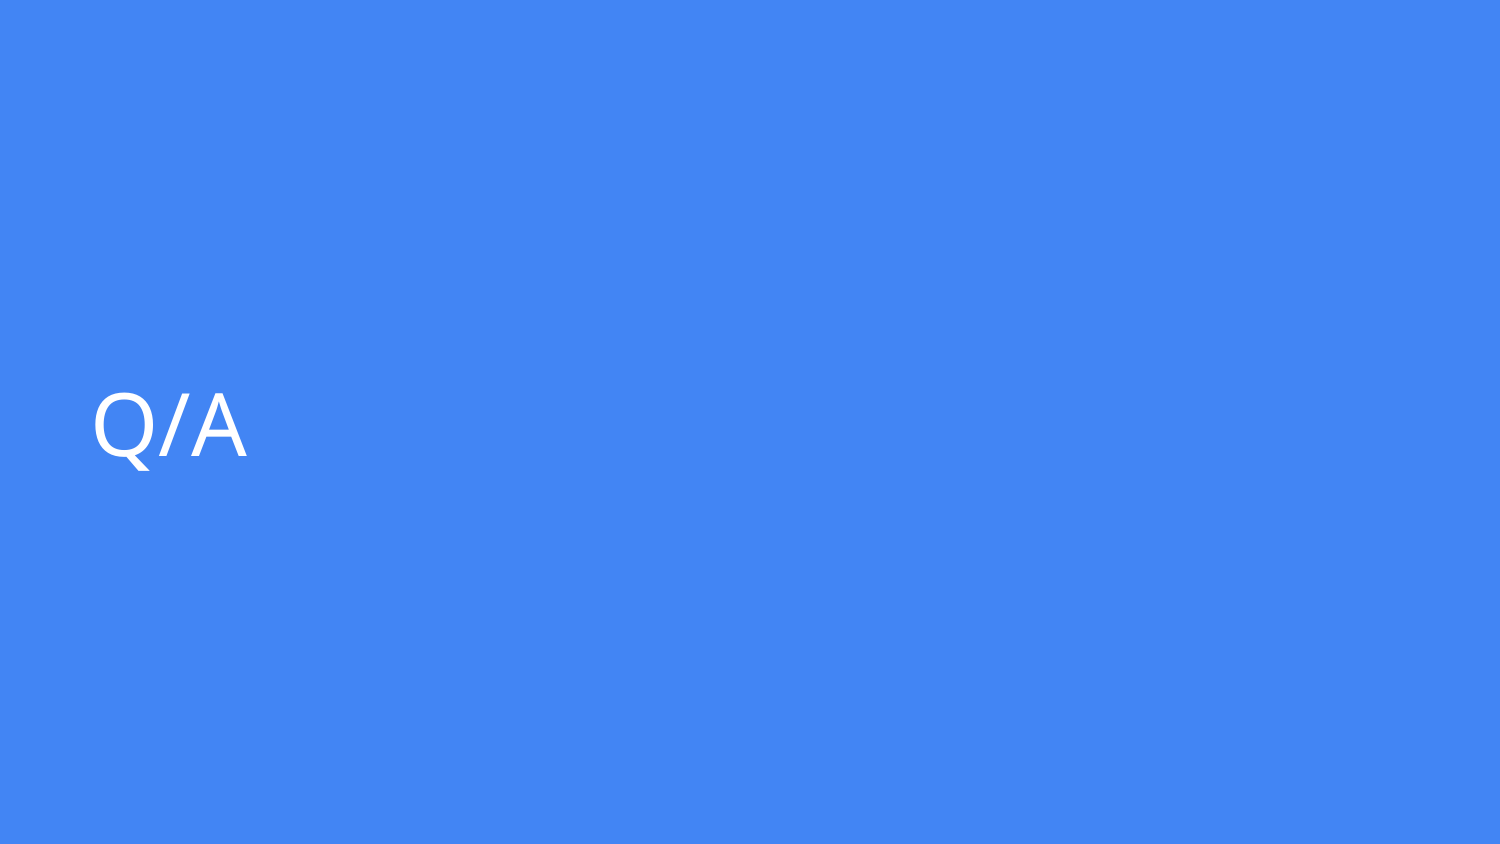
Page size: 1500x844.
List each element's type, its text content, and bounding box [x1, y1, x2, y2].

title Q/A [75, 338, 1425, 505]
